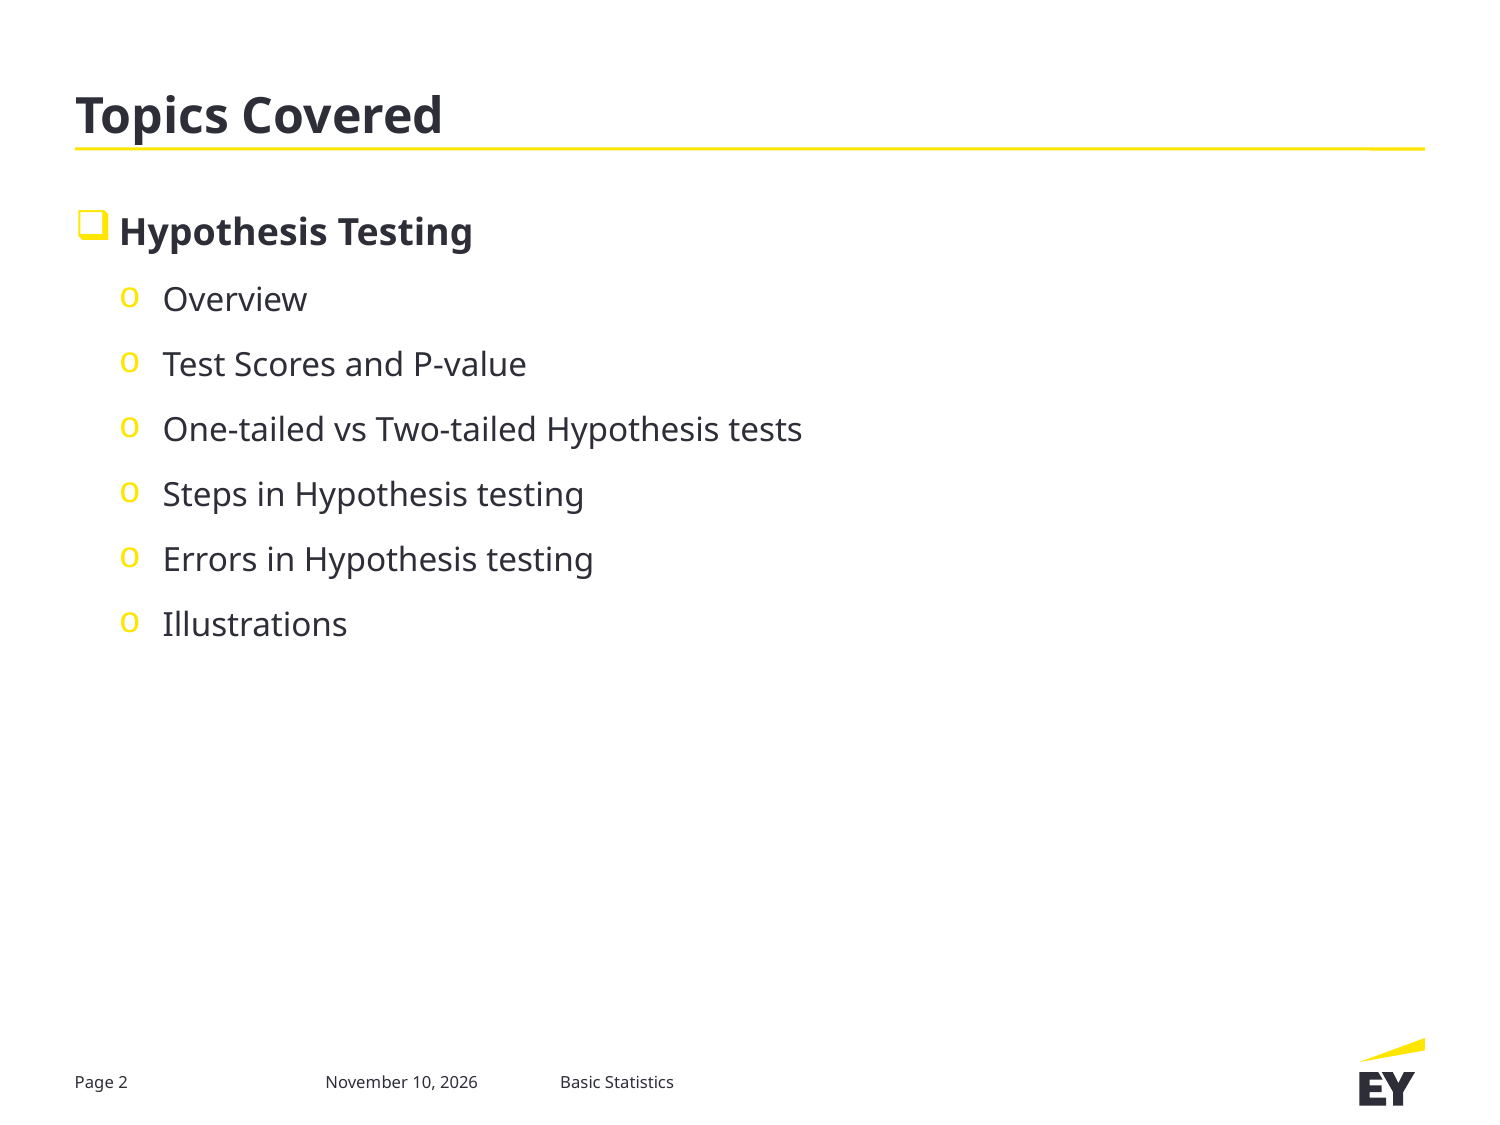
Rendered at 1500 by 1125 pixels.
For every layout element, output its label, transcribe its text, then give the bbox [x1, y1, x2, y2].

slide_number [310, 1068, 506, 1099]
list Hypothesis Testing Overview Test Scores and P-value One-tailed vs Two-tailed Hypothesis tests Steps in Hypothesis testing Errors in Hypothesis testing Illustrations [75, 208, 1371, 857]
footer Basic Statistics [544, 1068, 1052, 1099]
slide_number Page 2 [59, 1068, 169, 1099]
title Topics Covered [75, 41, 1425, 139]
